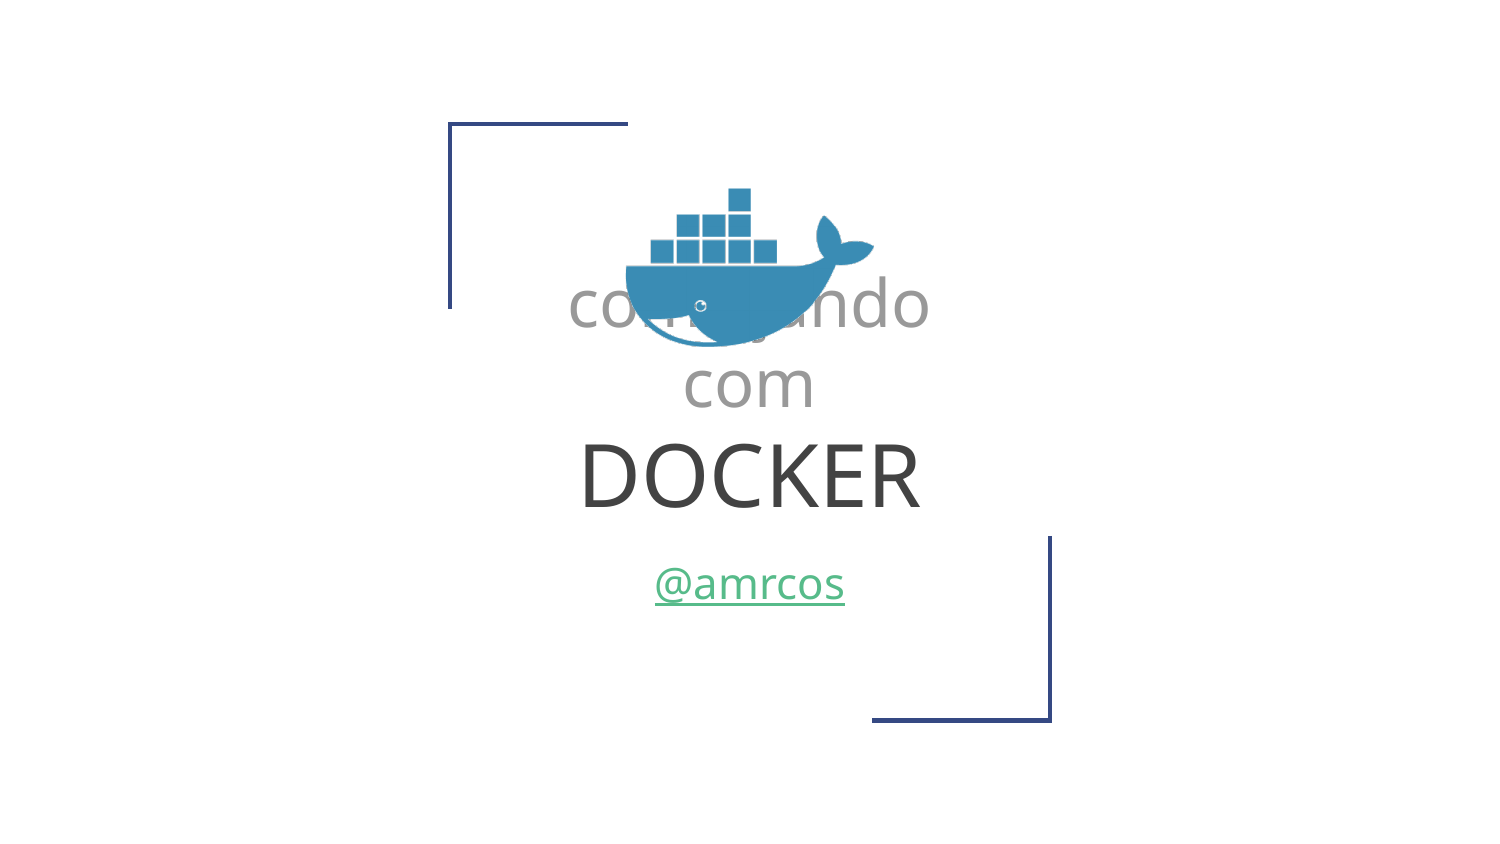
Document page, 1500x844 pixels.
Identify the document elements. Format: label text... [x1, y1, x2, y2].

picture [623, 142, 877, 396]
subtitle @amrcos [499, 540, 1001, 656]
title começando com DOCKER [499, 288, 1001, 540]
